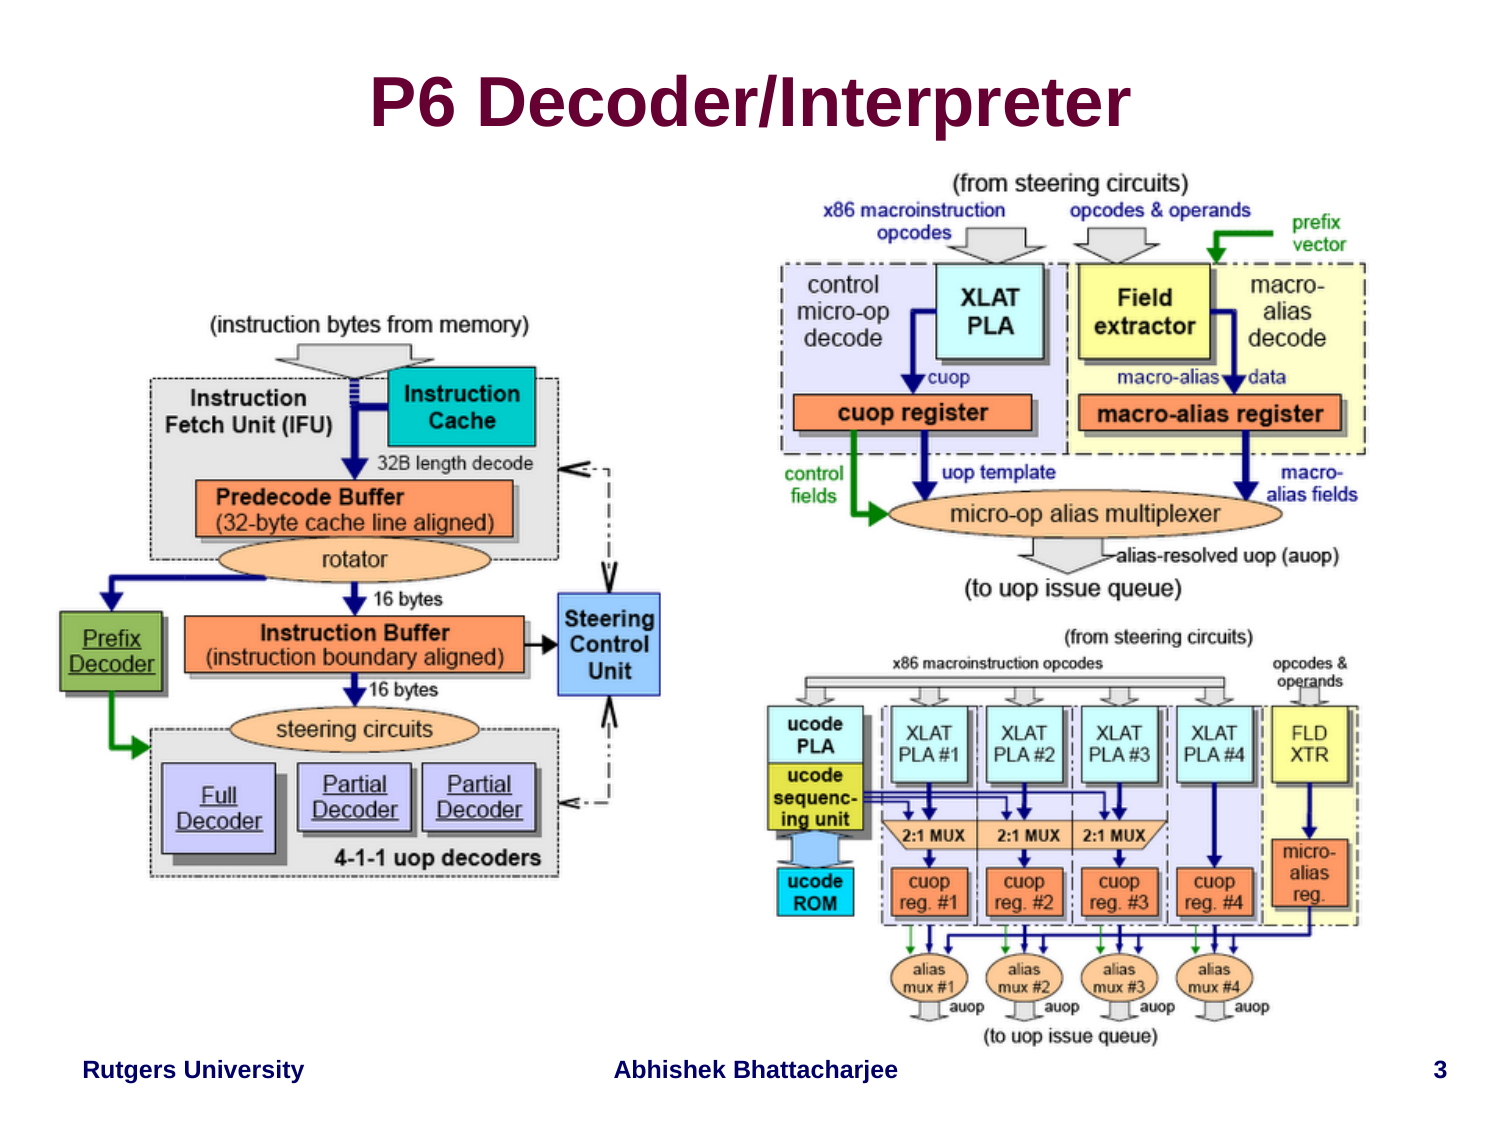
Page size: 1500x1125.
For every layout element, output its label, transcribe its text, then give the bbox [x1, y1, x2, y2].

picture [762, 162, 1388, 610]
picture [49, 302, 676, 901]
title P6 Decoder/Interpreter [46, 40, 1456, 169]
picture [749, 626, 1376, 1051]
